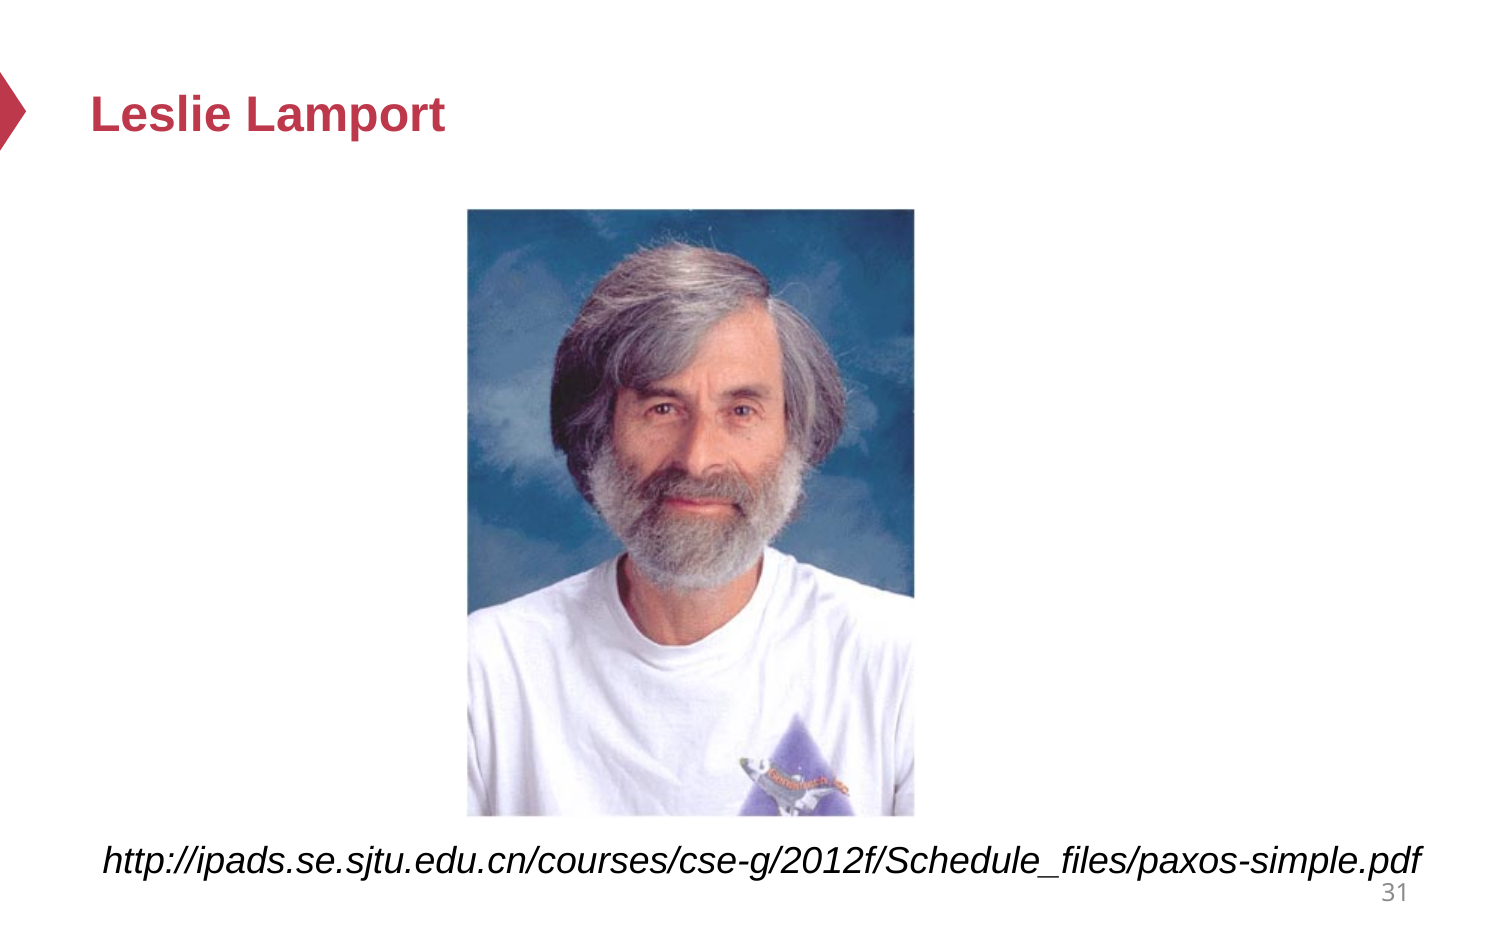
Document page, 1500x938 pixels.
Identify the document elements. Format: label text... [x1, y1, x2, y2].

picture [466, 208, 916, 818]
text_box http://ipads.se.sjtu.edu.cn/courses/cse-g/2012f/Schedule_files/paxos-simple.pdf [87, 828, 1500, 889]
slide_number 31 [1074, 889, 1425, 919]
title Leslie Lamport [75, 37, 1425, 186]
